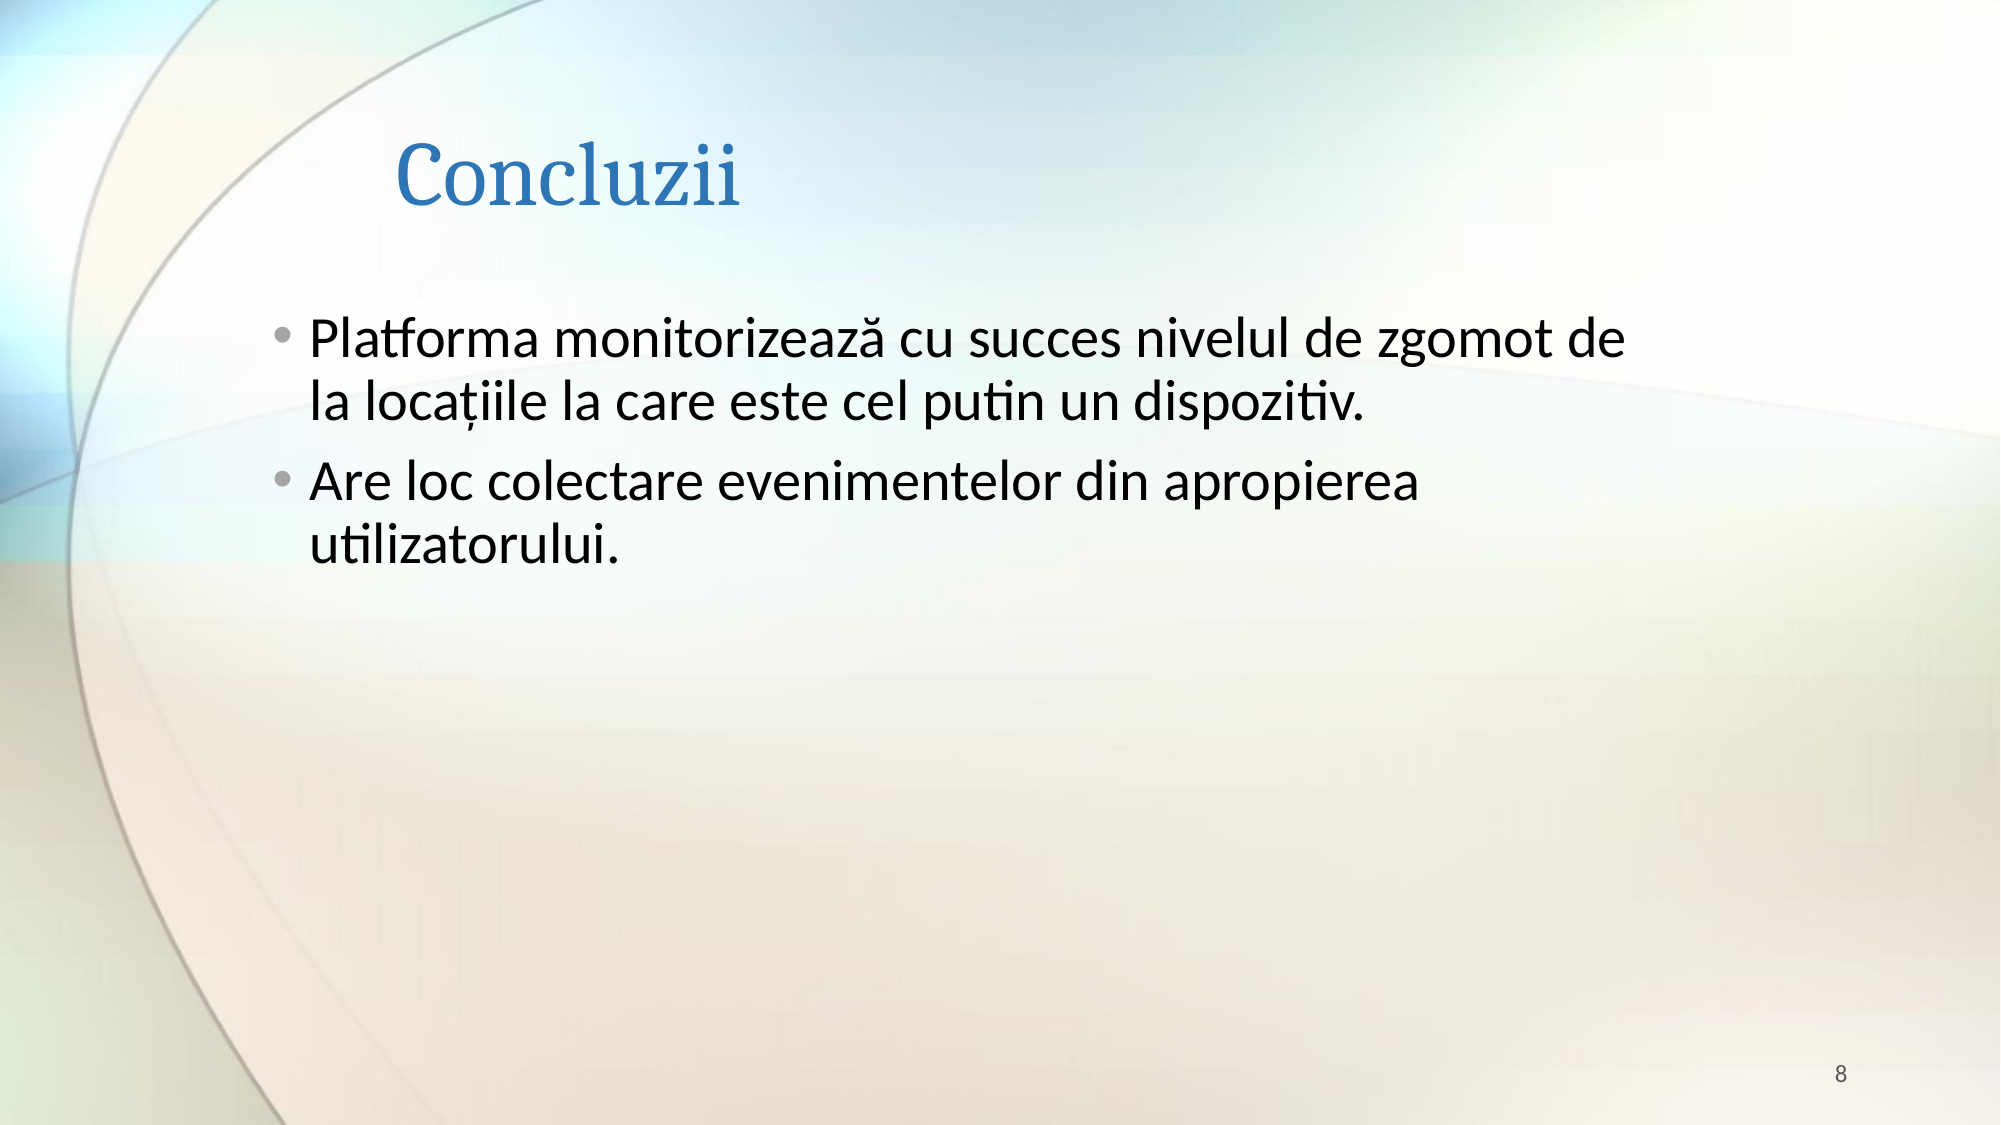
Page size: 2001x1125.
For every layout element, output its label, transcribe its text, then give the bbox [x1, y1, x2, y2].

title Concluzii [381, 59, 1863, 278]
list Platforma monitorizează cu succes nivelul de zgomot de la locațiile la care este cel putin un dispozitiv. Are loc colectare evenimentelor din apropierea utilizatorului. [257, 299, 1650, 1014]
slide_number 8 [1325, 1042, 1863, 1103]
picture [0, 0, 2001, 1125]
